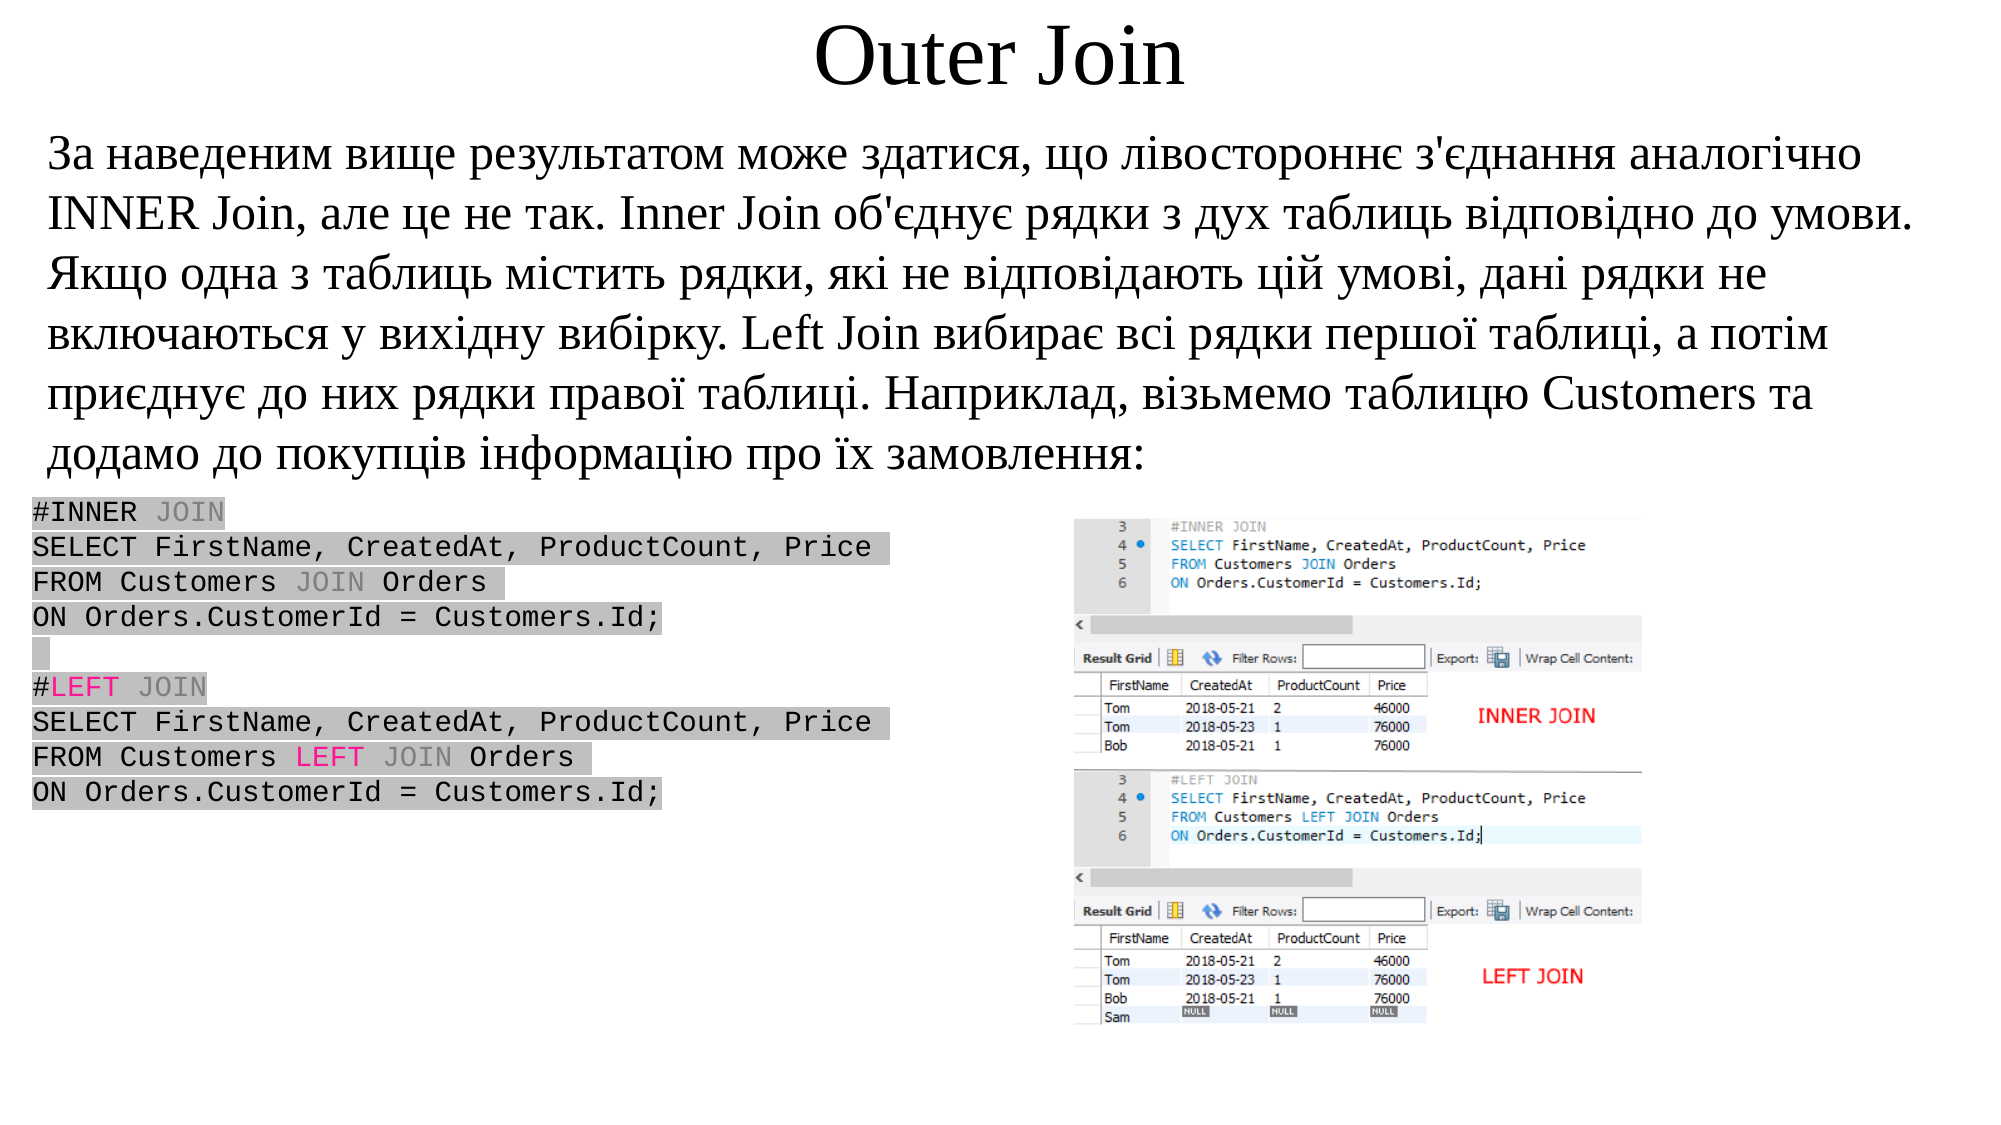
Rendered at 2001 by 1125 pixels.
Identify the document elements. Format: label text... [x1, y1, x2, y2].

picture [1073, 518, 1642, 1036]
text_box Outer Join [0, 0, 2000, 112]
text_box За наведеним вище результатом може здатися, що лівостороннє з'єднання аналогічно INNER Join, але це не так. Inner Join об'єднує рядки з дух таблиць відповідно до умови. Якщо одна з таблиць містить рядки, які не відповідають цій умові, дані рядки не включаються у вихідну вибірку. Left Join вибирає всі рядки першої таблиці, а потім приєднує до них рядки правої таблиці. Наприклад, візьмемо таблицю Customers та додамо до покупців інформацію про їх замовлення: [32, 111, 1981, 487]
text_box #INNER JOIN SELECT FirstName, CreatedAt, ProductCount, Price FROM Customers JOIN Orders ON Orders.CustomerId = Customers.Id; #LEFT JOIN SELECT FirstName, CreatedAt, ProductCount, Price FROM Customers LEFT JOIN Orders ON Orders.CustomerId = Customers.Id; [32, 491, 2000, 807]
